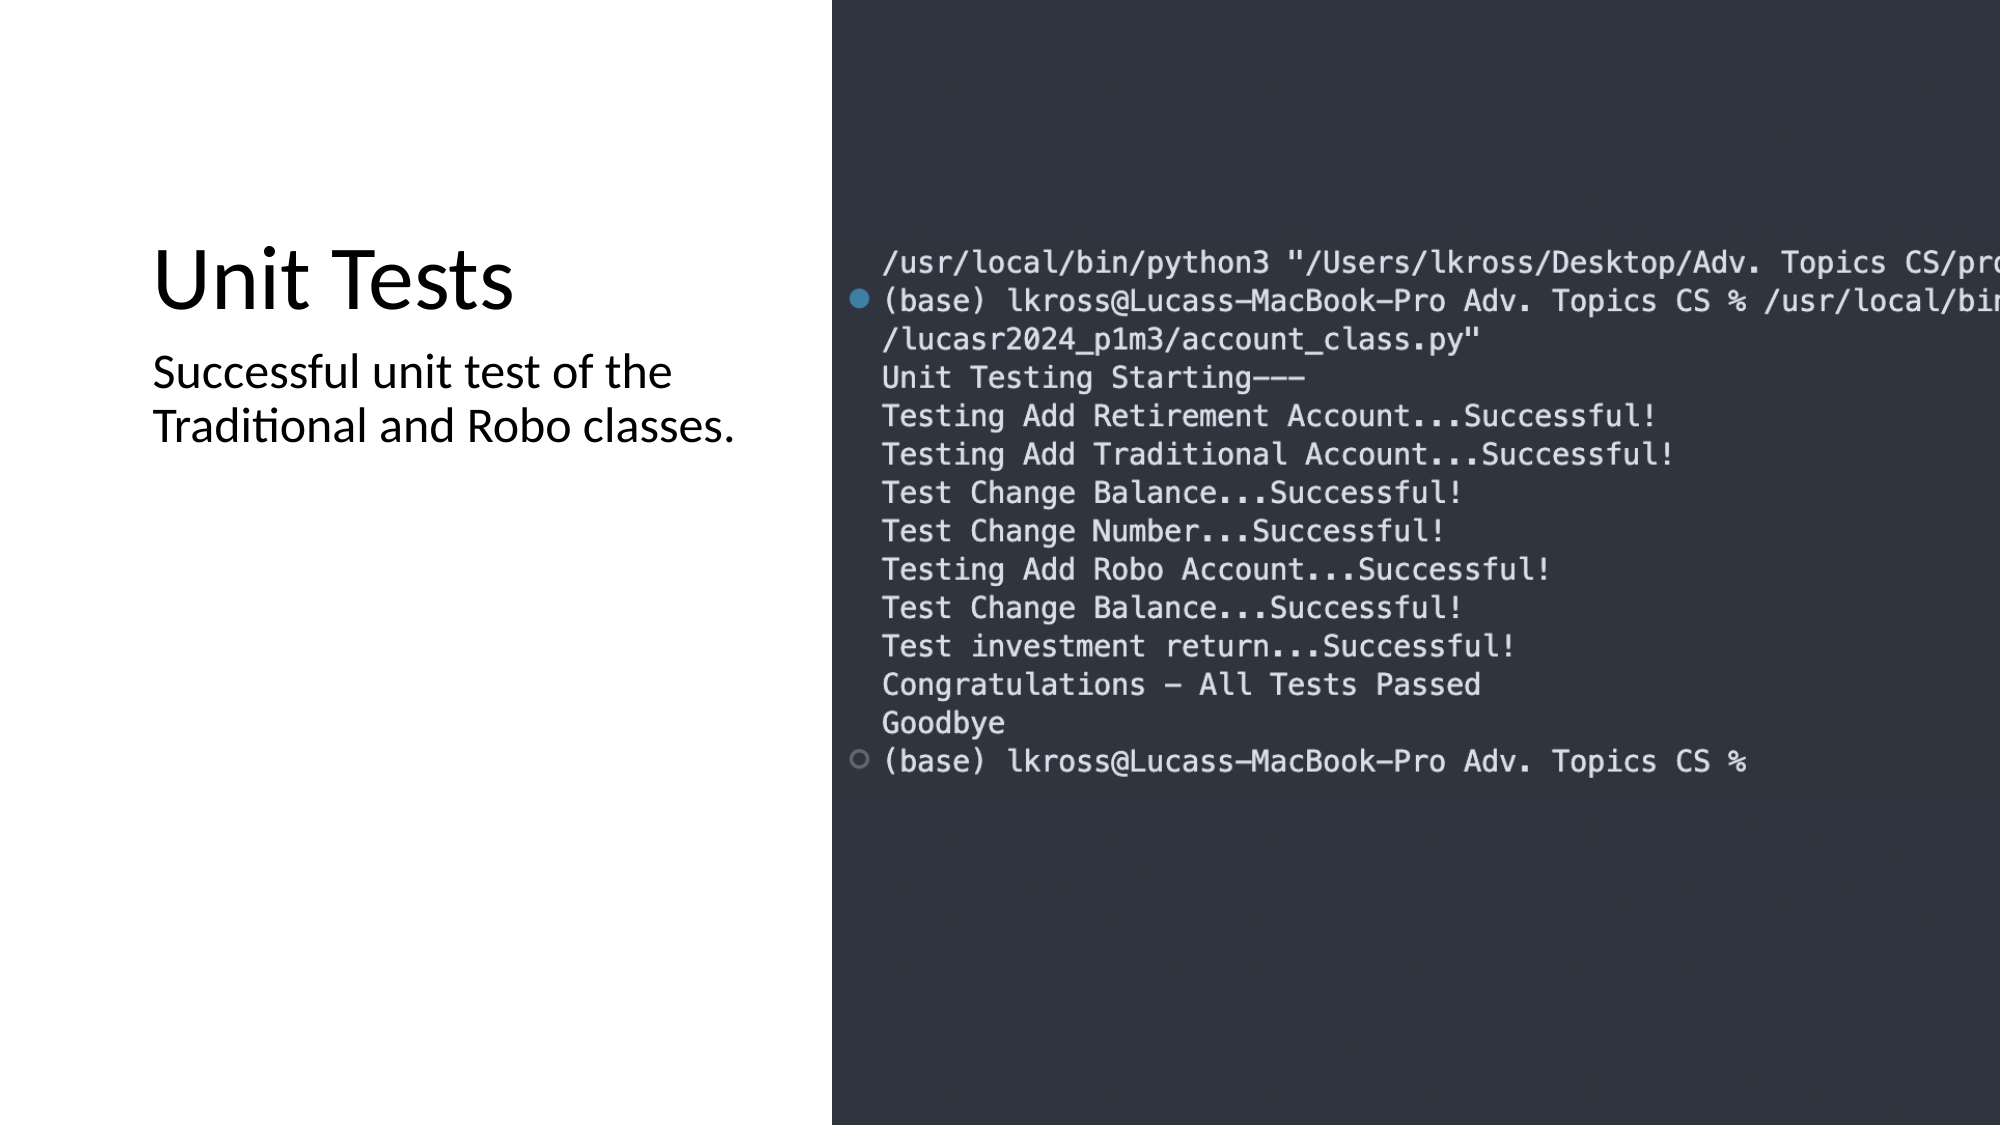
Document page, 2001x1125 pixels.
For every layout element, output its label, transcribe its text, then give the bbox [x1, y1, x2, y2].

title Unit Tests [137, 75, 783, 337]
picture [832, 0, 2000, 1125]
list Successful unit test of the Traditional and Robo classes. [137, 337, 783, 963]
